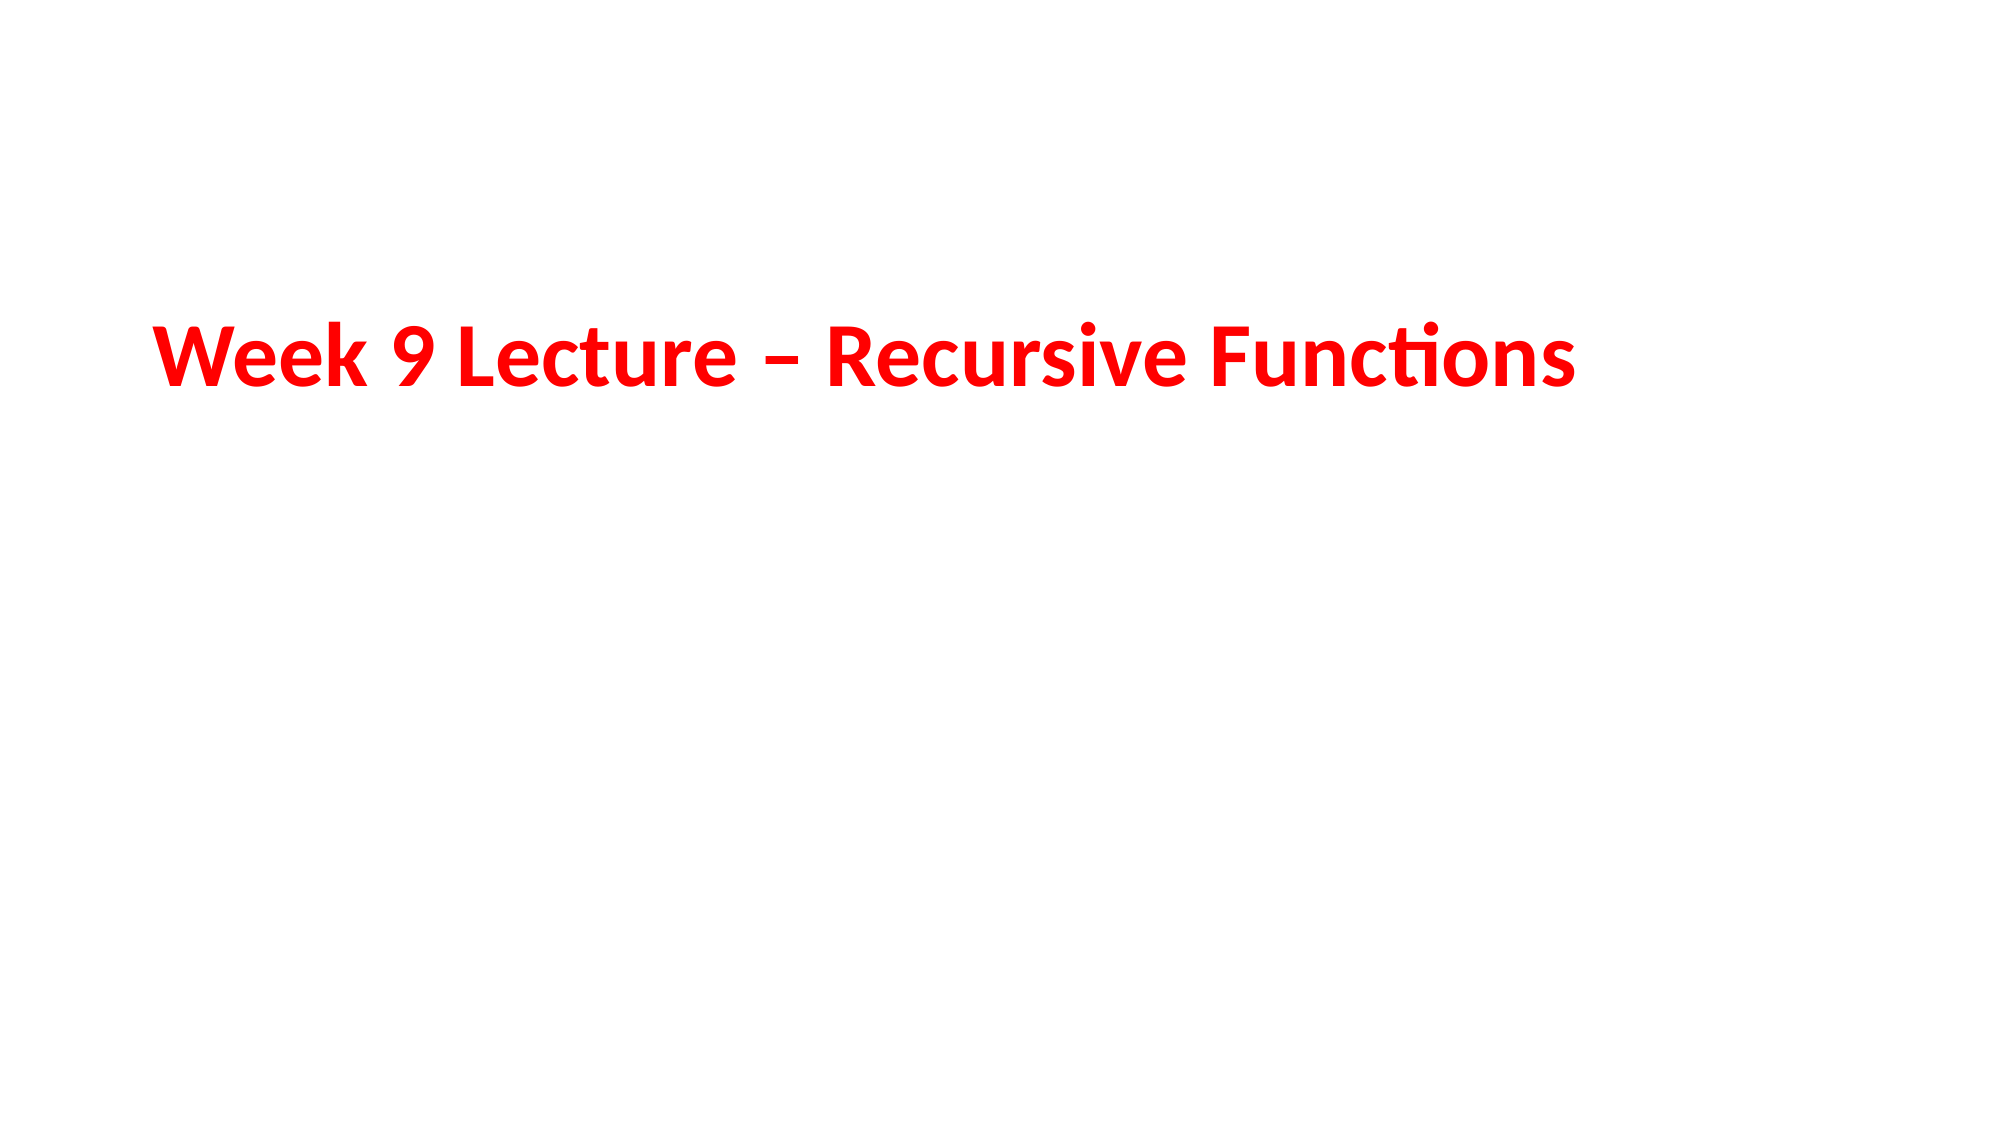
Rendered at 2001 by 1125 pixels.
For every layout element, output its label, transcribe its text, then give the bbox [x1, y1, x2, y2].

list Week 9 Lecture – Recursive Functions [137, 299, 1863, 1014]
